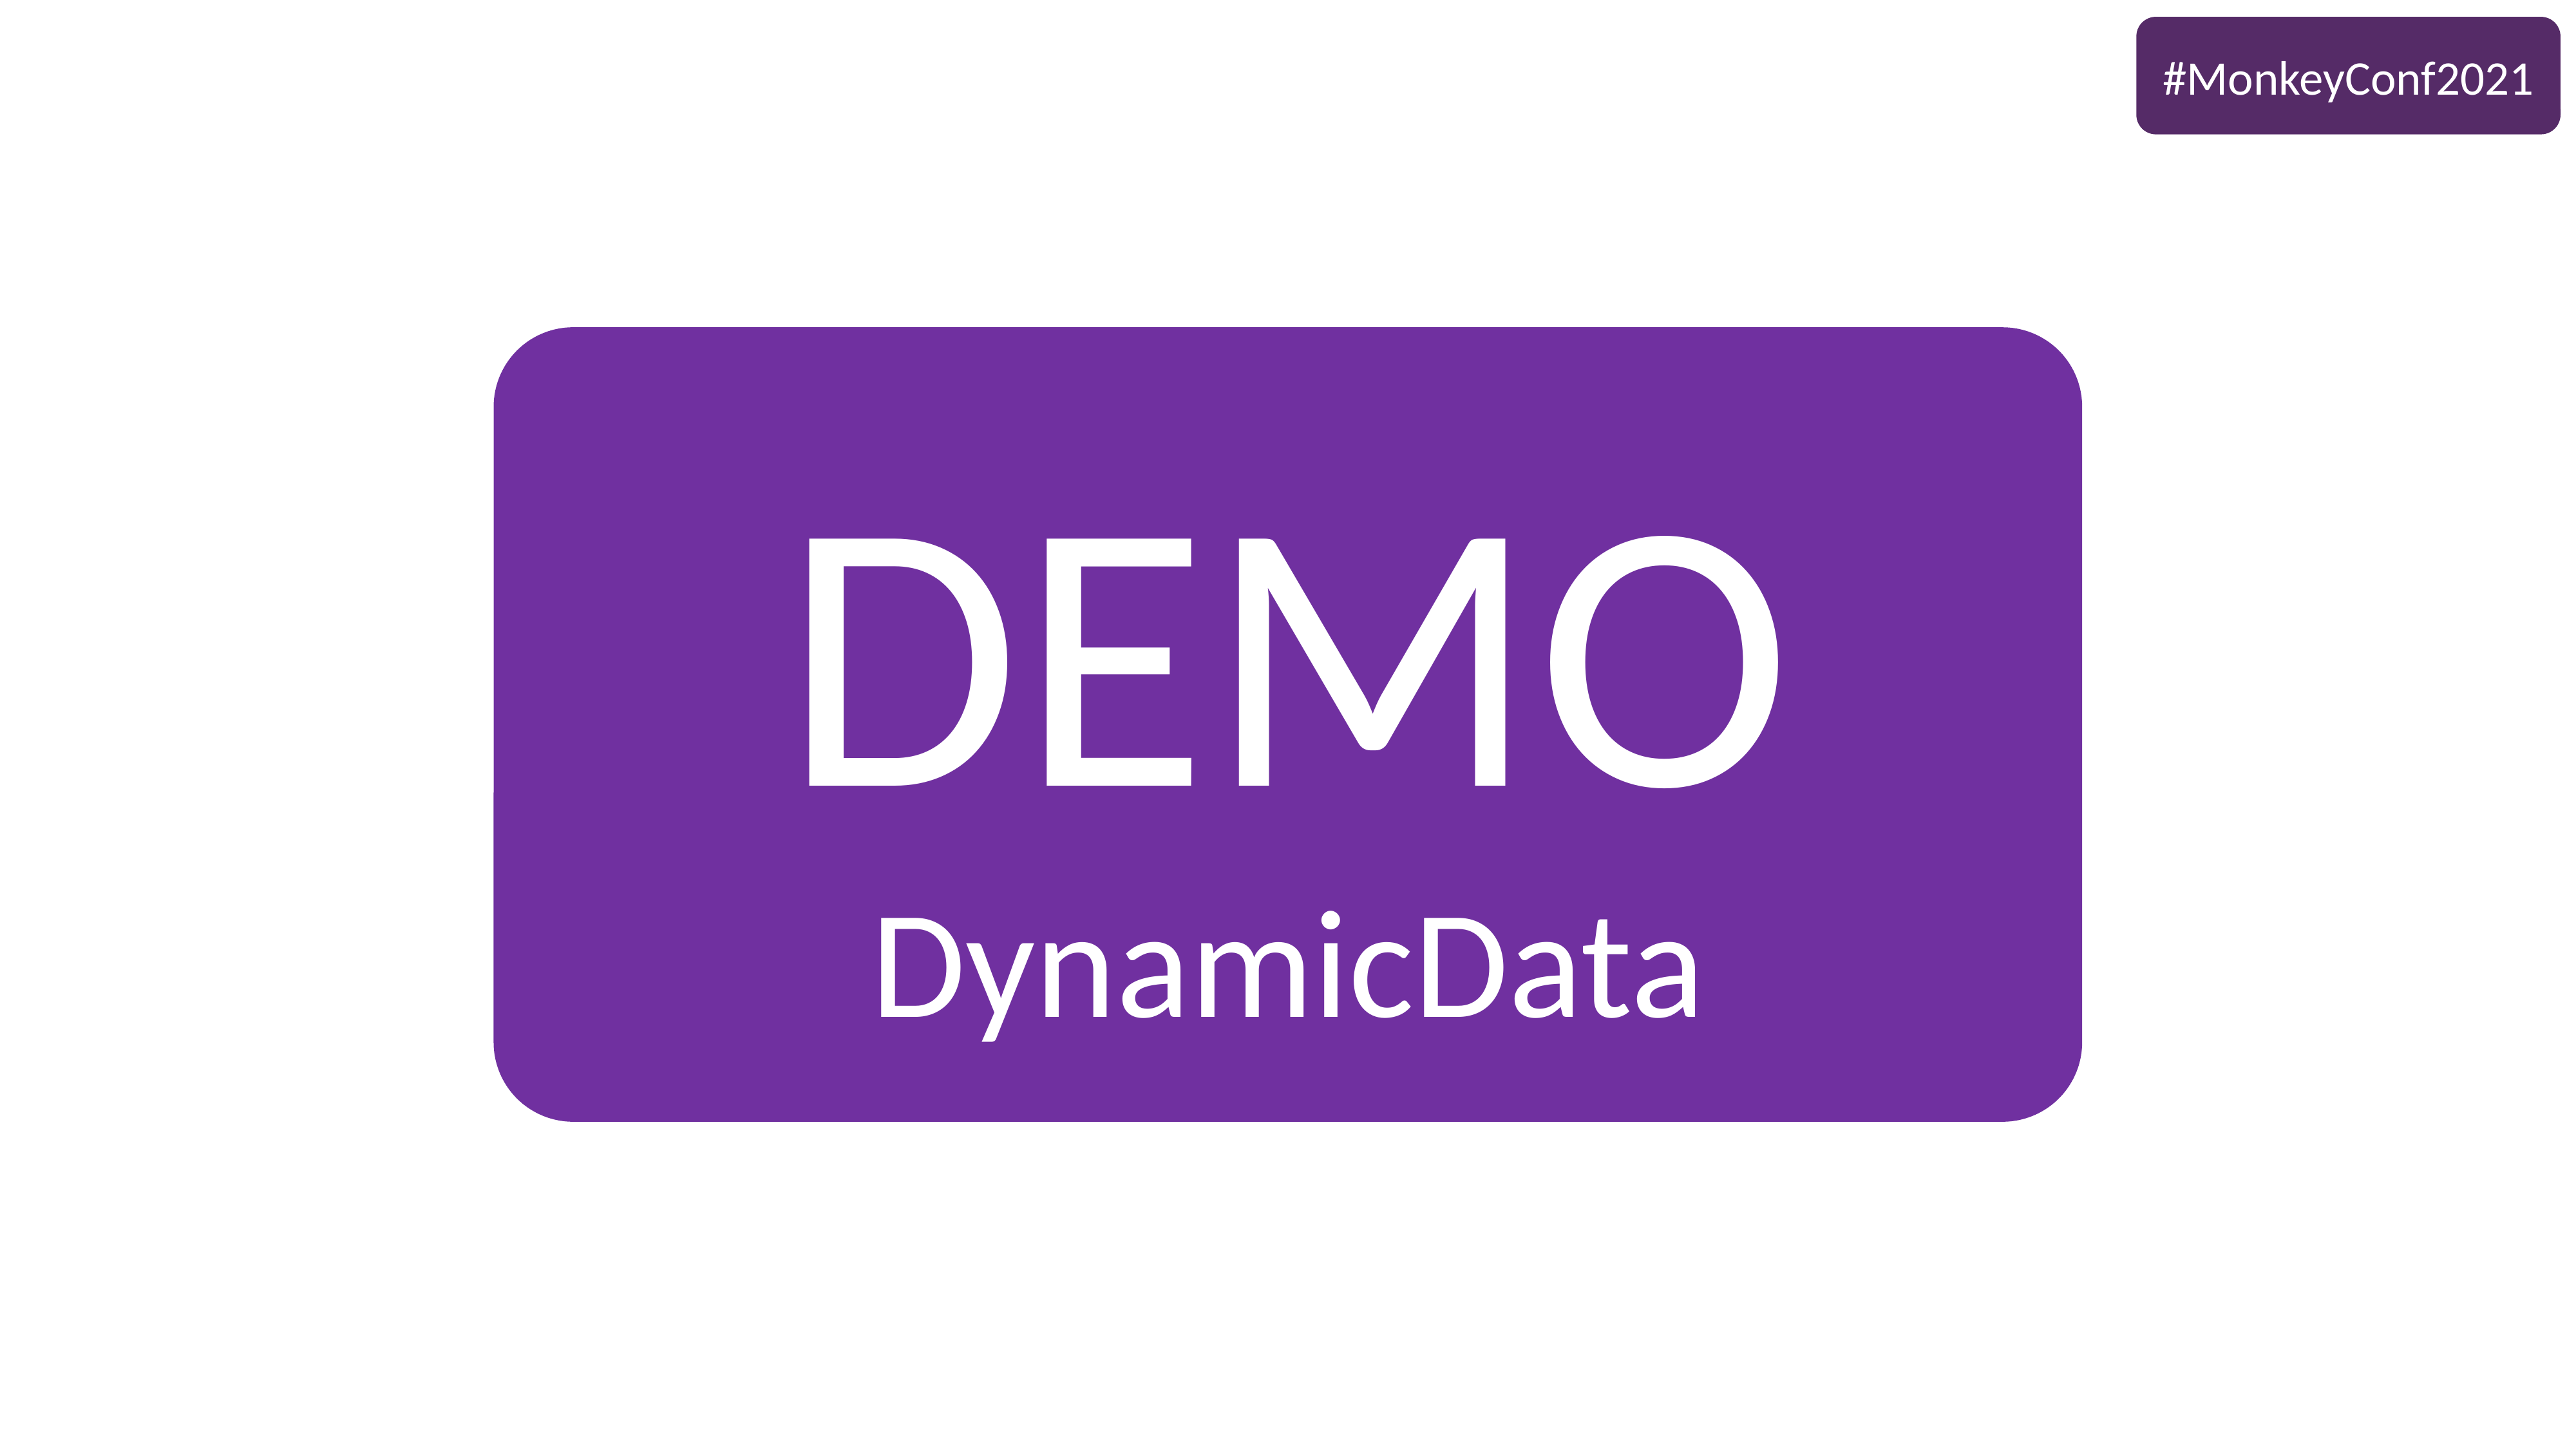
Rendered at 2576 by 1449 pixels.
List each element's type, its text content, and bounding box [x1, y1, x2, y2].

text_box #MonkeyConf2021 [2136, 16, 2562, 135]
text_box DEMO DynamicData [493, 327, 2083, 1122]
